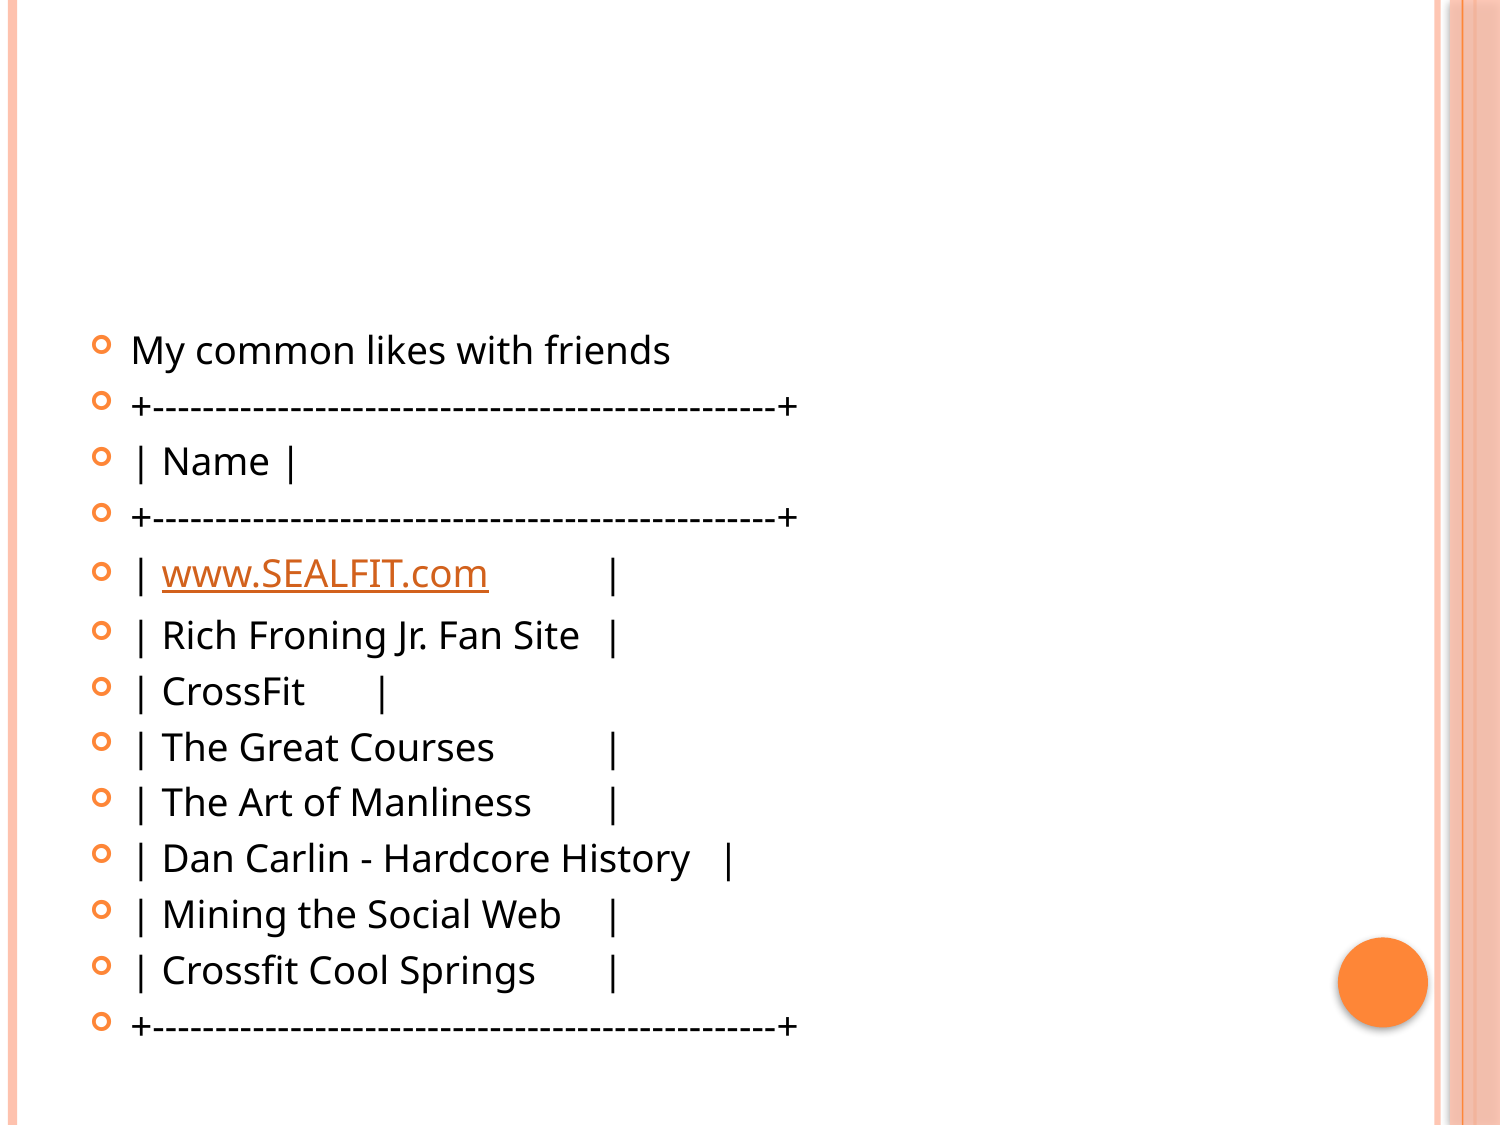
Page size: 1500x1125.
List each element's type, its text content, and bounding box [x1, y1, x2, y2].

list My common likes with friends +--------------------------------------------------+ | Name | +--------------------------------------------------+ | www.SEALFIT.com | | Rich Froning Jr. Fan Site | | CrossFit | | The Great Courses | | The Art of Manliness | | Dan Carlin - Hardcore History | | Mining the Social Web | | Crossfit Cool Springs | +--------------------------------------------------+ [75, 262, 1300, 1062]
